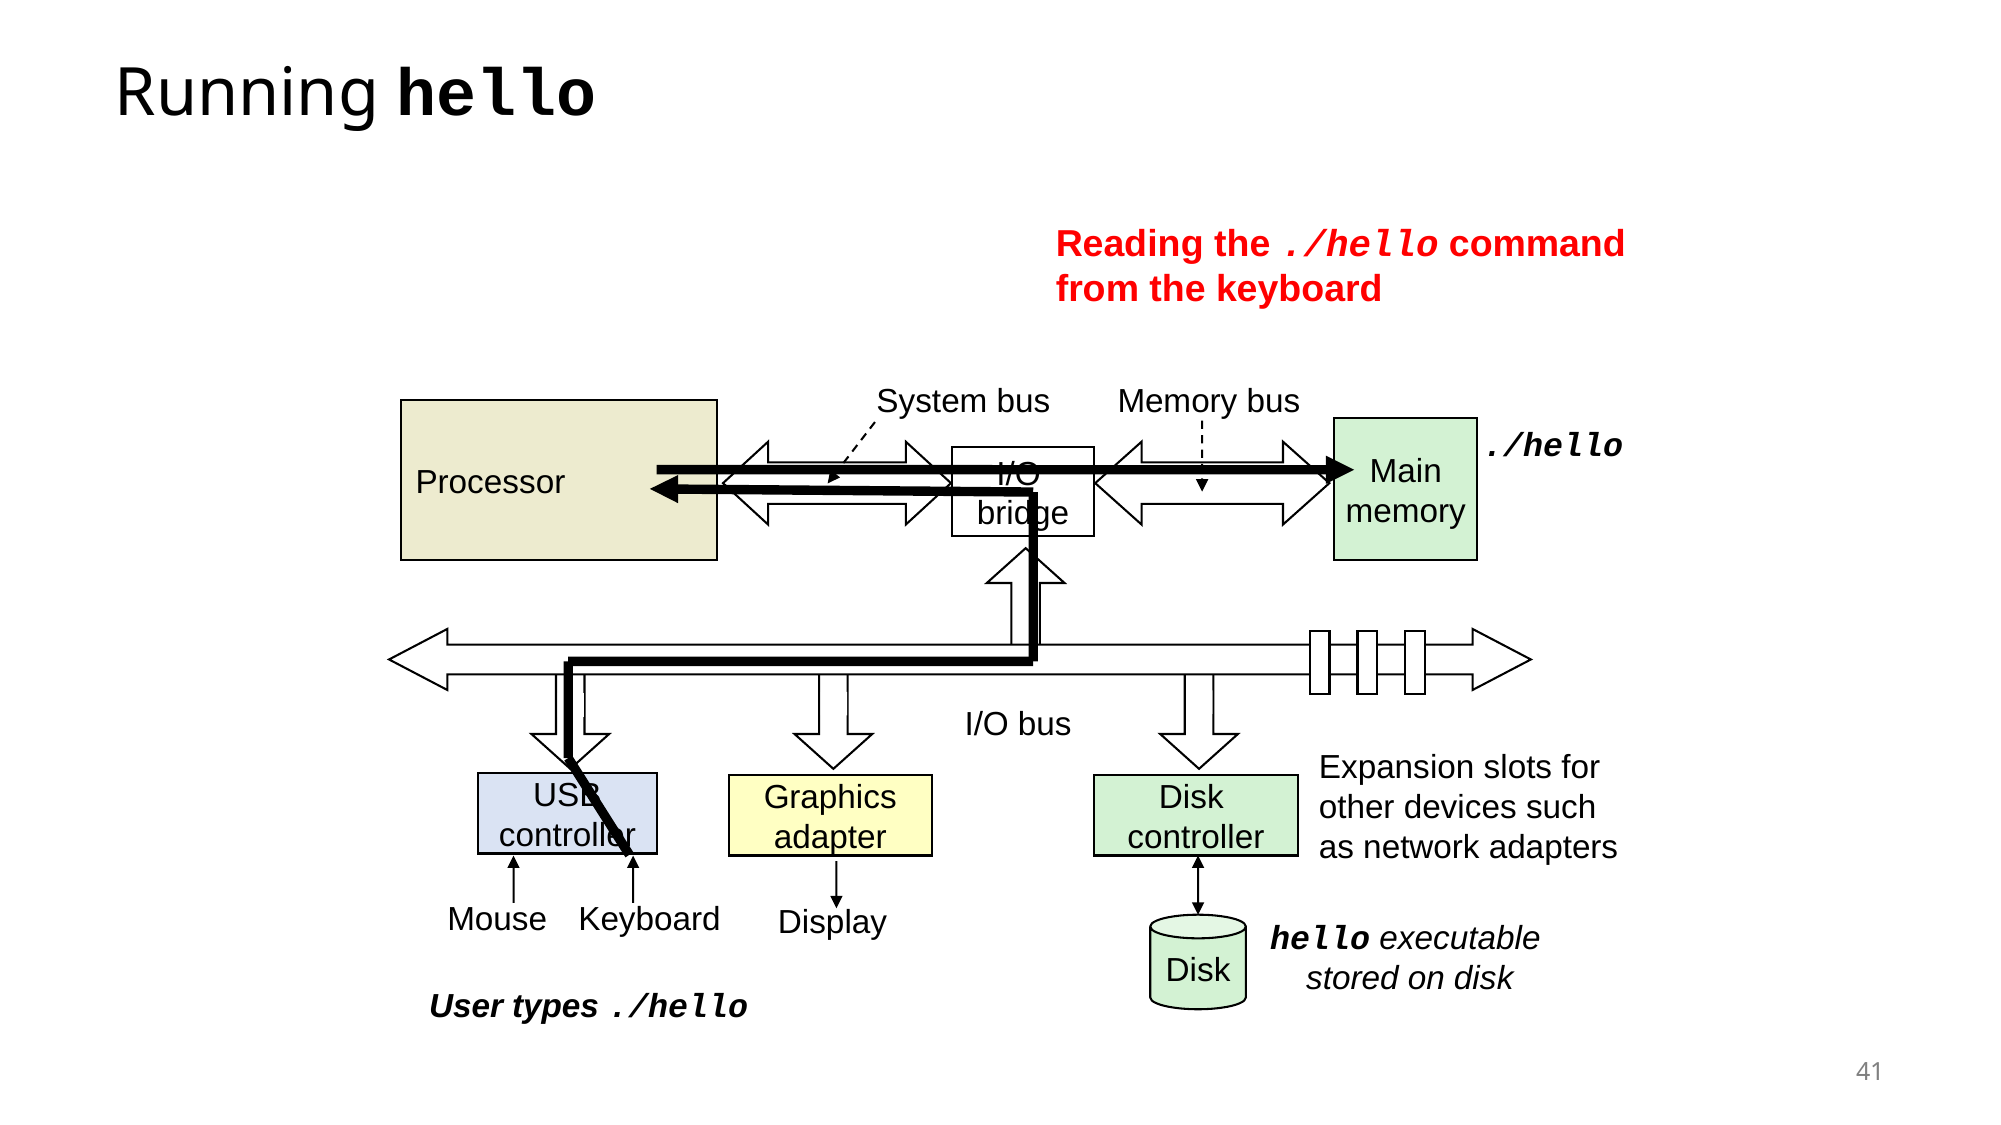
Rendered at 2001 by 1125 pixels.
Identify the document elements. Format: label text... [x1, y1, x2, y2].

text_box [389, 371, 1636, 1010]
slide_number 41 [1749, 1042, 1900, 1103]
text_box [568, 488, 1034, 855]
title Running hello [99, 37, 1900, 150]
text_box Reading the ./hello command from the keyboard [1041, 211, 1652, 317]
text_box User types ./hello [389, 1010, 789, 1032]
